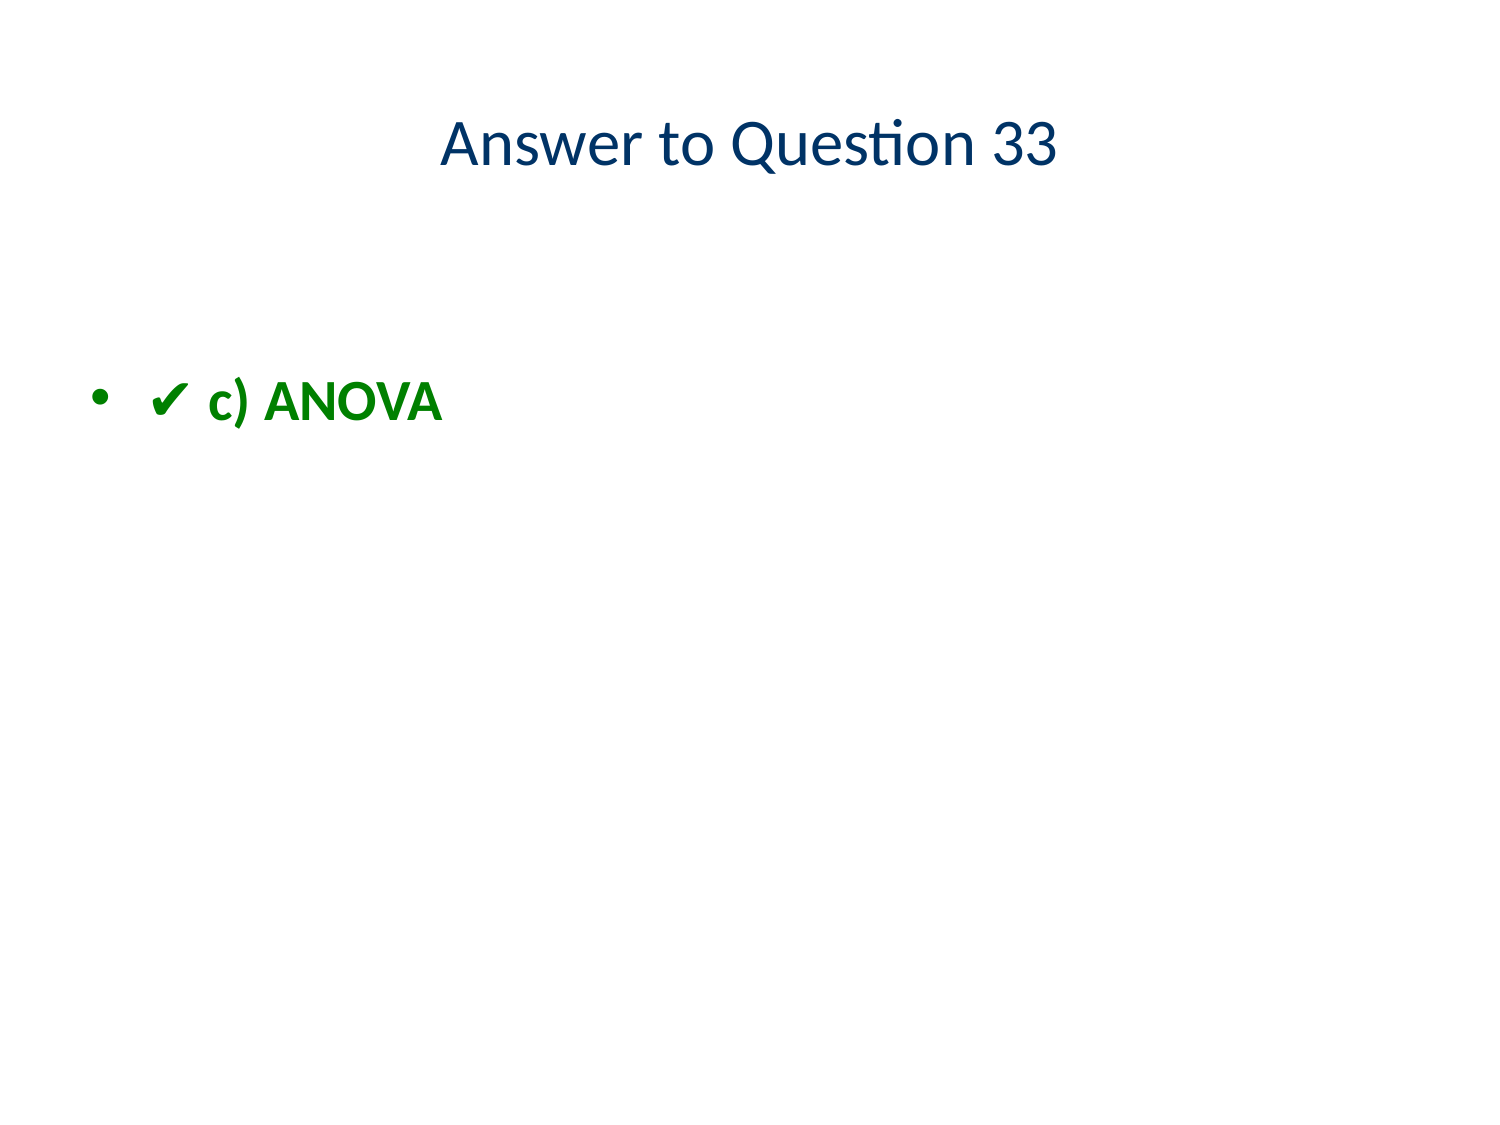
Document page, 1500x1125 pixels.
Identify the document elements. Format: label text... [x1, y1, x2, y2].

title Answer to Question 33 [75, 45, 1425, 233]
list ✔️ c) ANOVA [75, 262, 1425, 1005]
